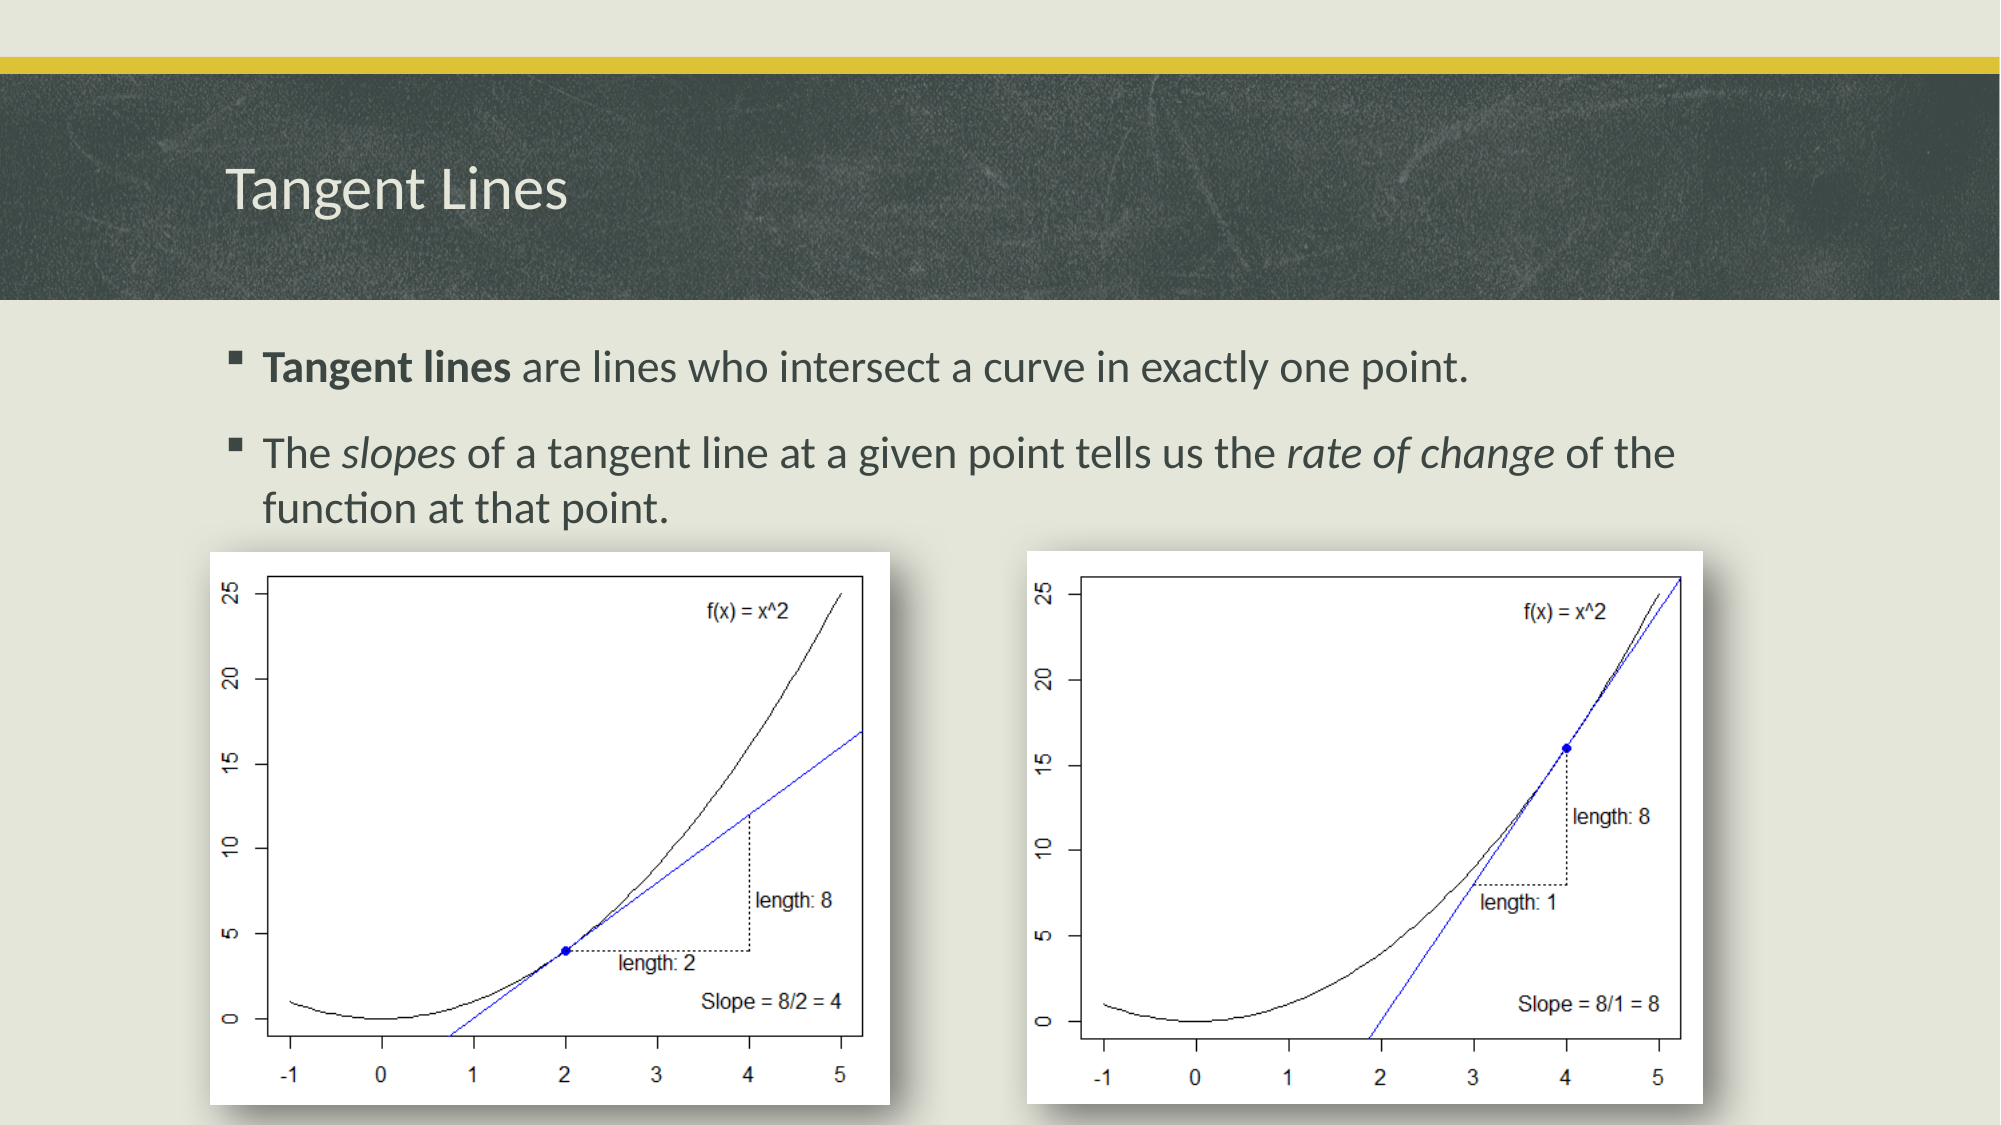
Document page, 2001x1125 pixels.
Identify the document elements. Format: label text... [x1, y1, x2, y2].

picture [1027, 551, 1703, 1105]
picture [0, 74, 2000, 300]
list Tangent lines are lines who intersect a curve in exactly one point. The slopes of a tangent line at a given point tells us the rate of change of the function at that point. [210, 328, 1790, 581]
picture [209, 552, 890, 1105]
title Tangent Lines [210, 76, 1790, 300]
